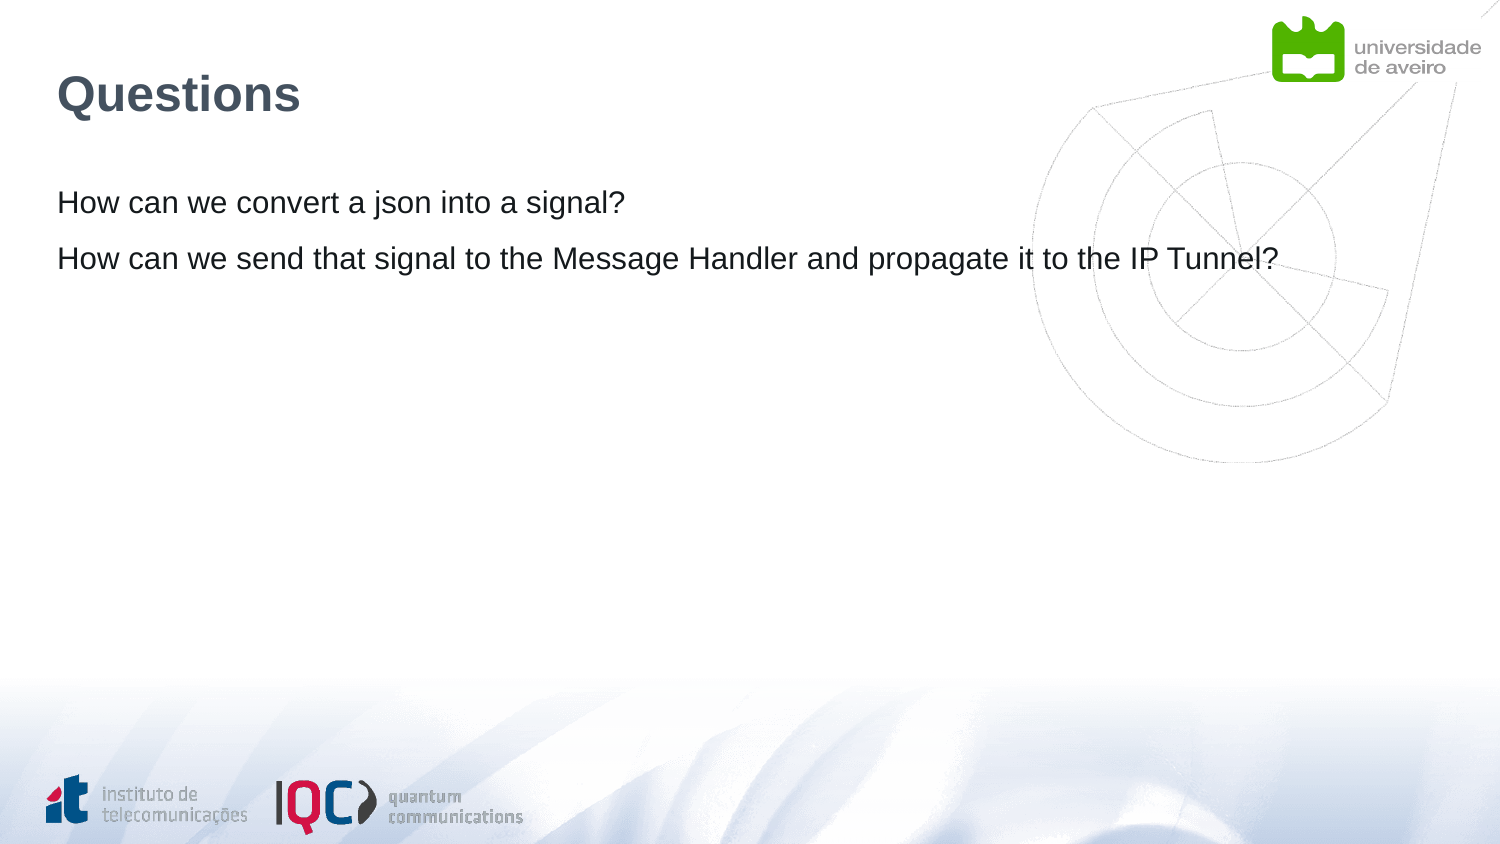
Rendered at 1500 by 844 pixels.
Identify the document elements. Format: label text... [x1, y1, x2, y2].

picture [0, 611, 1500, 844]
title Questions [45, 47, 1406, 135]
picture [1032, 0, 1500, 463]
list How can we convert a json into a signal? How can we send that signal to the Message Handler and propagate it to the IP Tunnel? [45, 151, 1414, 741]
